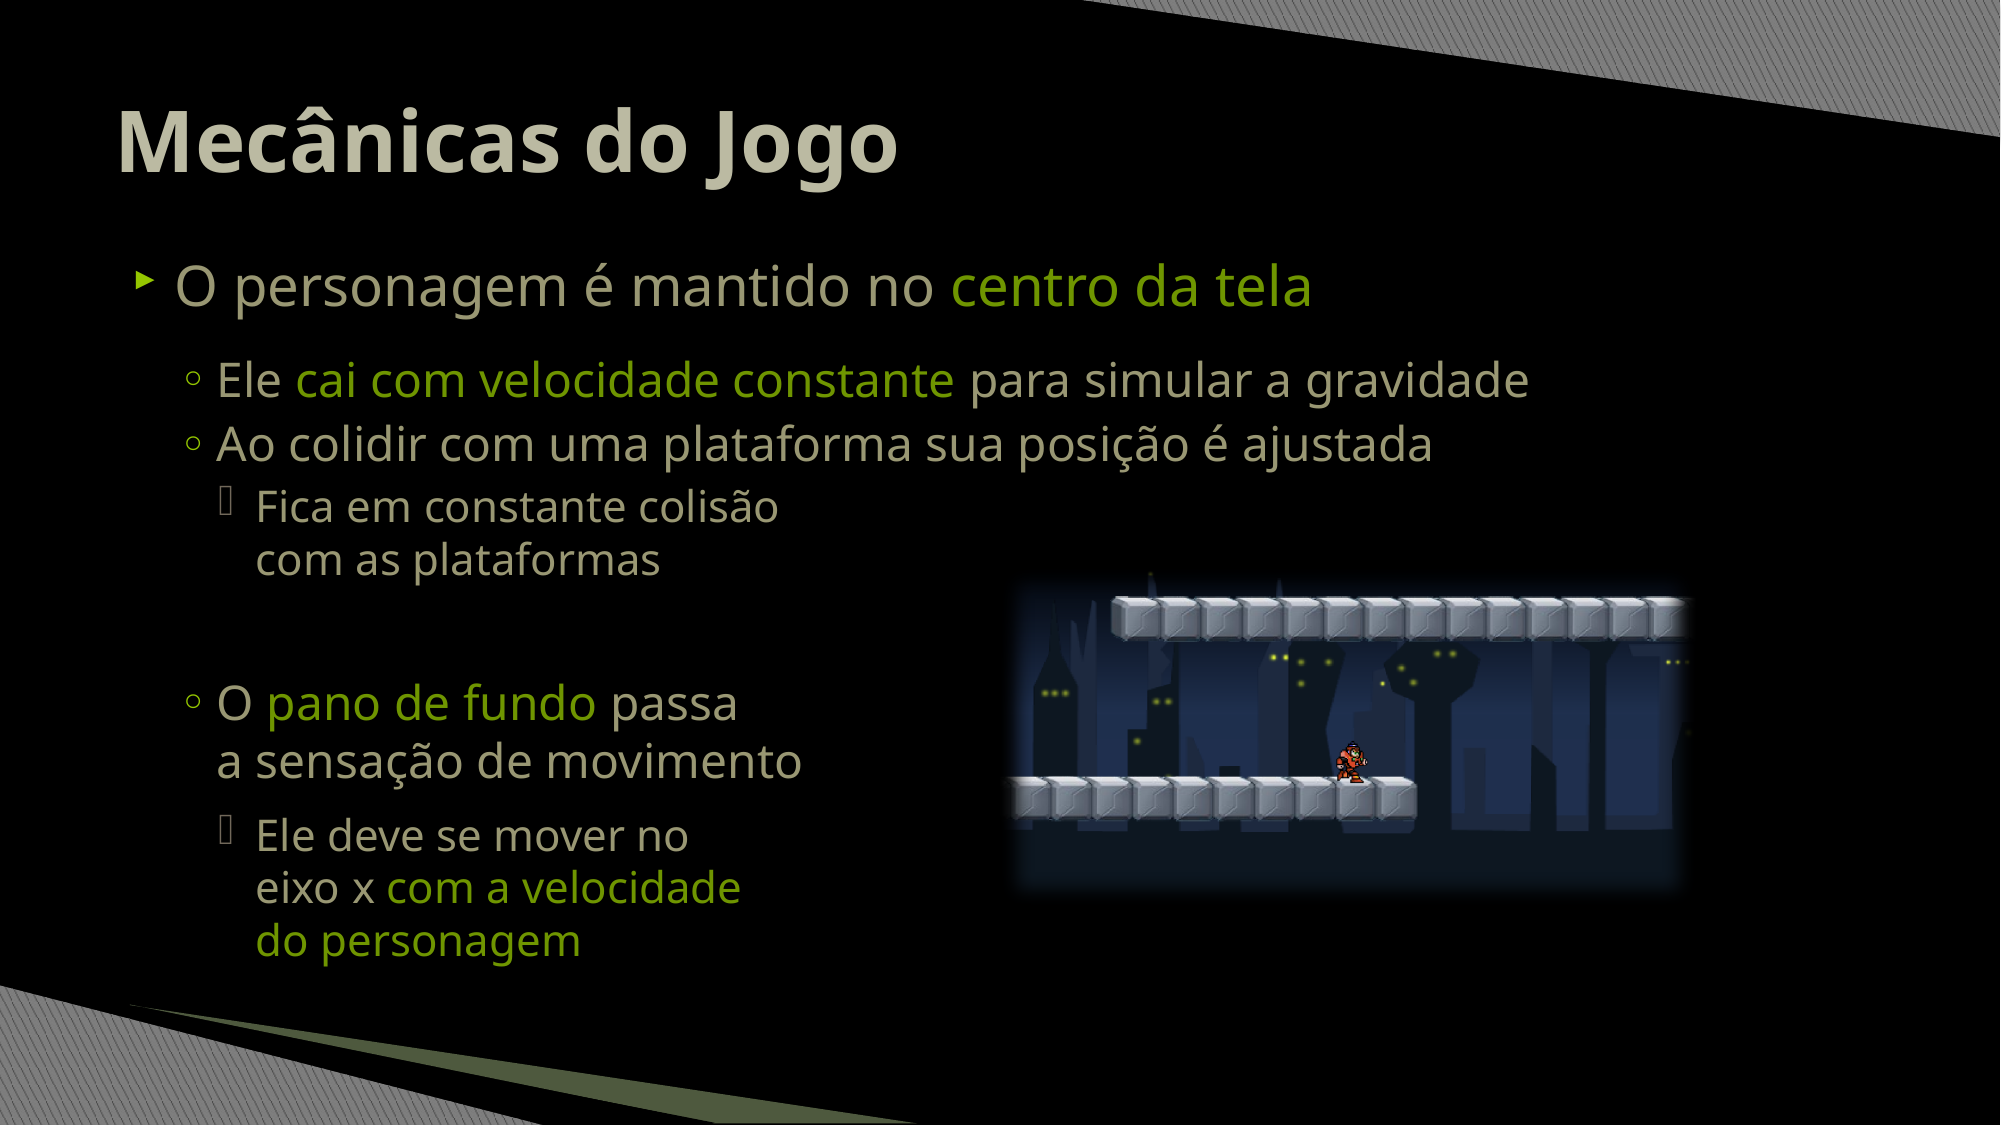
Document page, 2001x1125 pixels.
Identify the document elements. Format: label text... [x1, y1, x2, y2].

picture [1082, 0, 2000, 138]
title Mecânicas do Jogo [99, 45, 1900, 233]
picture [999, 562, 1696, 906]
picture [0, 985, 543, 1125]
list O personagem é mantido no centro da tela Ele cai com velocidade constante para simular a gravidade Ao colidir com uma plataforma sua posição é ajustada Fica em constante colisão com as plataformas O pano de fundo passa a sensação de movimento Ele deve se mover no eixo x com a velocidade do personagem [99, 243, 1900, 986]
